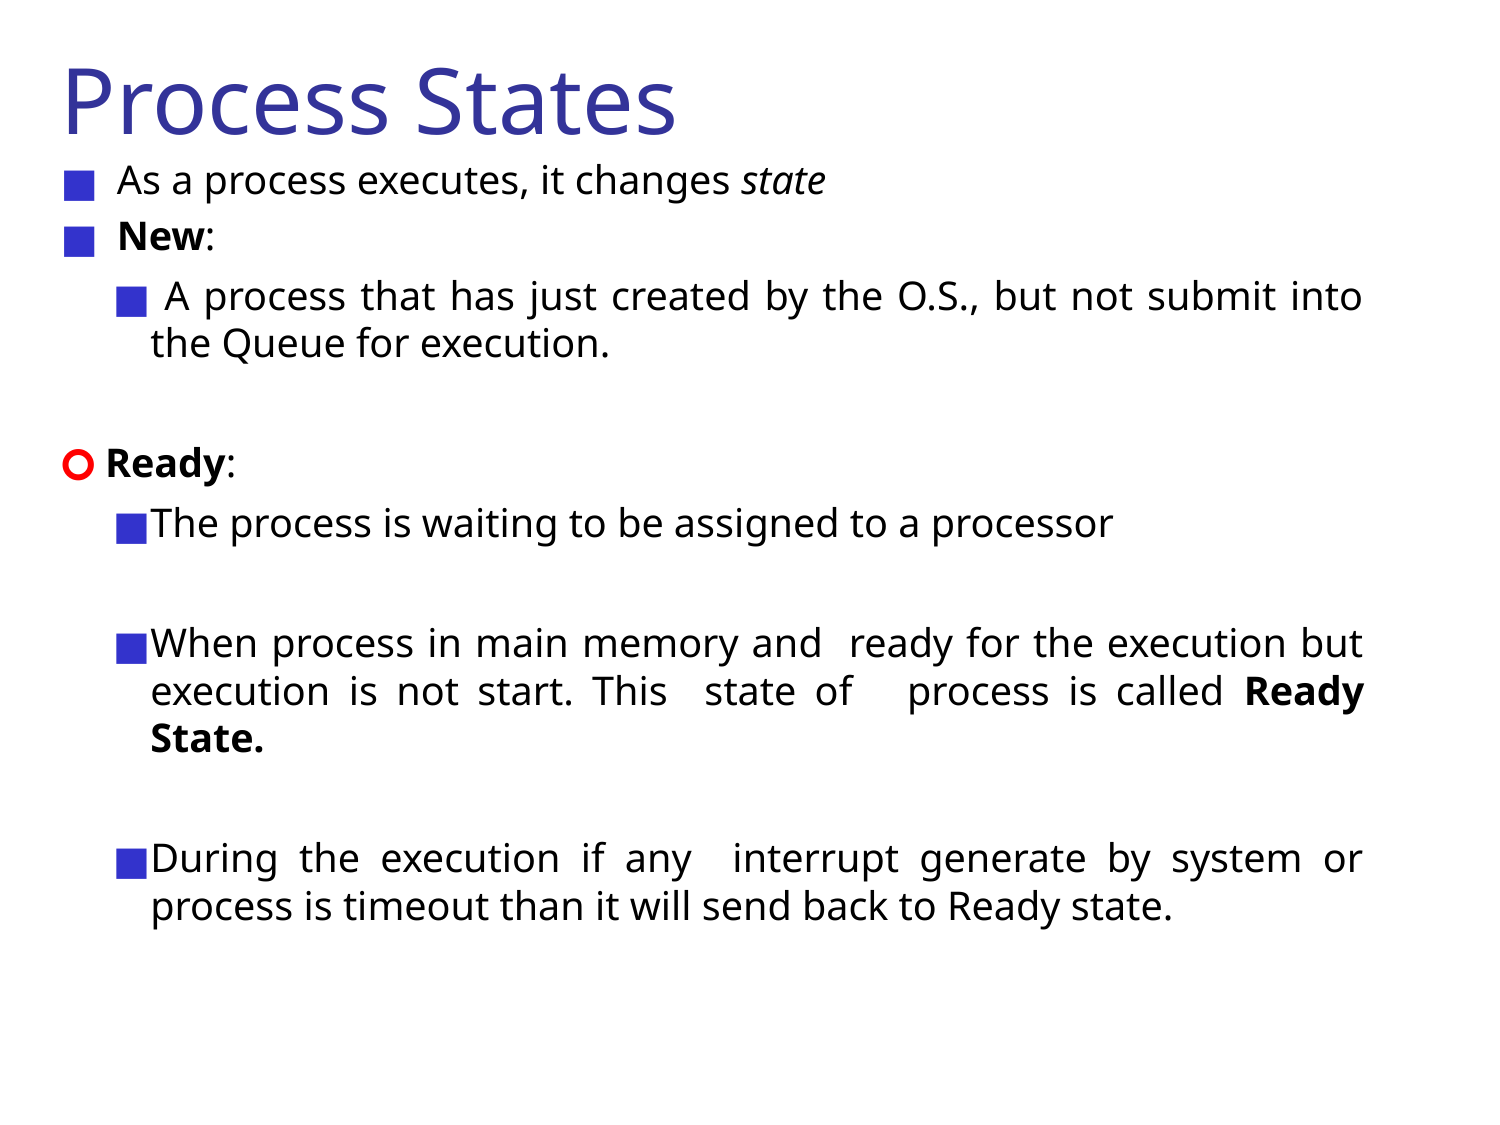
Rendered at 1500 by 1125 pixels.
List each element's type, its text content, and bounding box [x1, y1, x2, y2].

title Process States [50, 37, 1076, 132]
list As a process executes, it changes state New: A process that has just created by the O.S., but not submit into the Queue for execution. Ready: The process is waiting to be assigned to a processor When process in main memory and ready for the execution but execution is not start. This state of process is called Ready State. During the execution if any interrupt generate by system or process is timeout than it will send back to Ready state. [50, 149, 1375, 1050]
